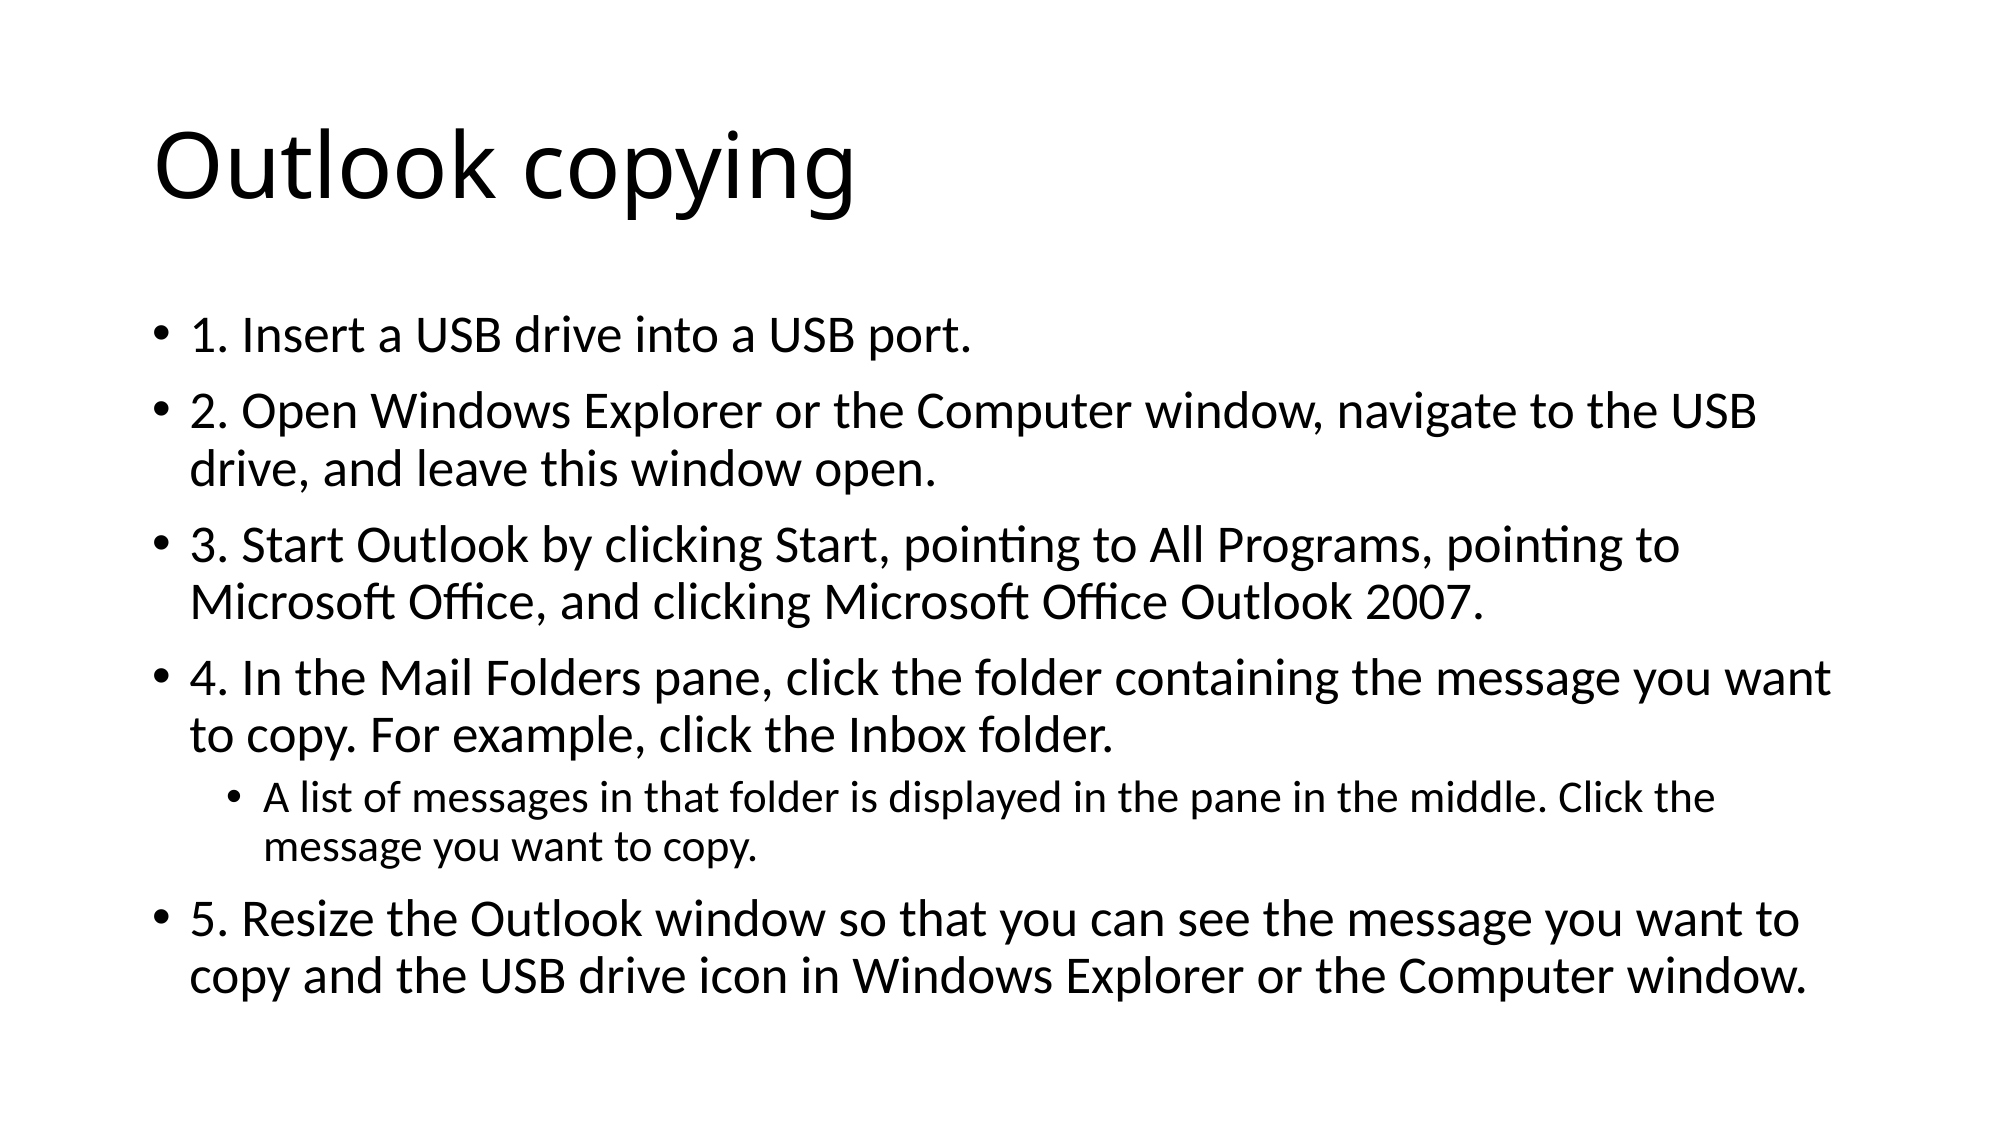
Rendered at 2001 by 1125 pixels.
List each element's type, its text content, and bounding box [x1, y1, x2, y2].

list 1. Insert a USB drive into a USB port. 2. Open Windows Explorer or the Computer window, navigate to the USB drive, and leave this window open. 3. Start Outlook by clicking Start, pointing to All Programs, pointing to Microsoft Office, and clicking Microsoft Office Outlook 2007. 4. In the Mail Folders pane, click the folder containing the message you want to copy. For example, click the Inbox folder. A list of messages in that folder is displayed in the pane in the middle. Click the message you want to copy. 5. Resize the Outlook window so that you can see the message you want to copy and the USB drive icon in Windows Explorer or the Computer window. [137, 299, 1863, 1014]
title Outlook copying [137, 59, 1863, 278]
